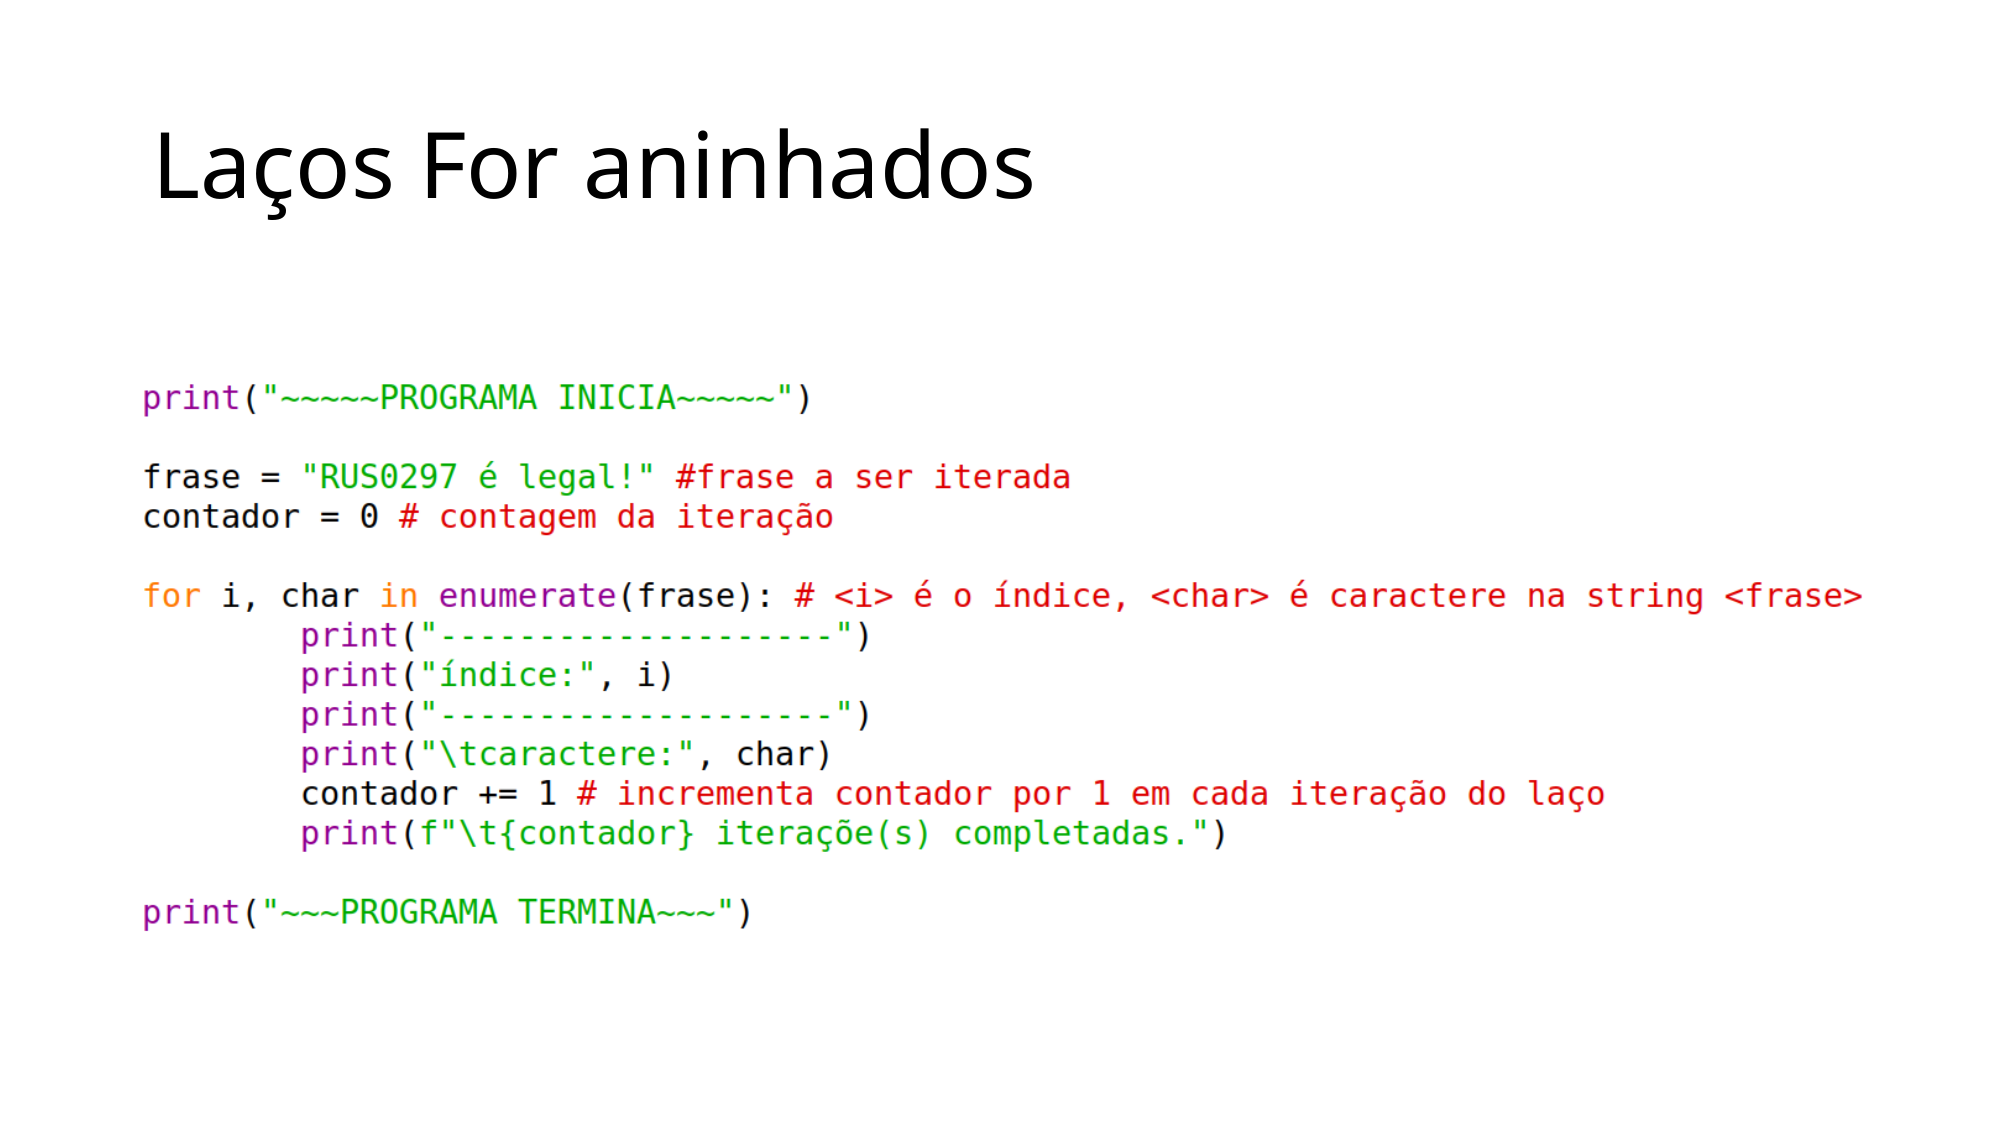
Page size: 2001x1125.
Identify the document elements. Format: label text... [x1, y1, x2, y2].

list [137, 376, 1863, 936]
title Laços For aninhados [137, 59, 1863, 278]
